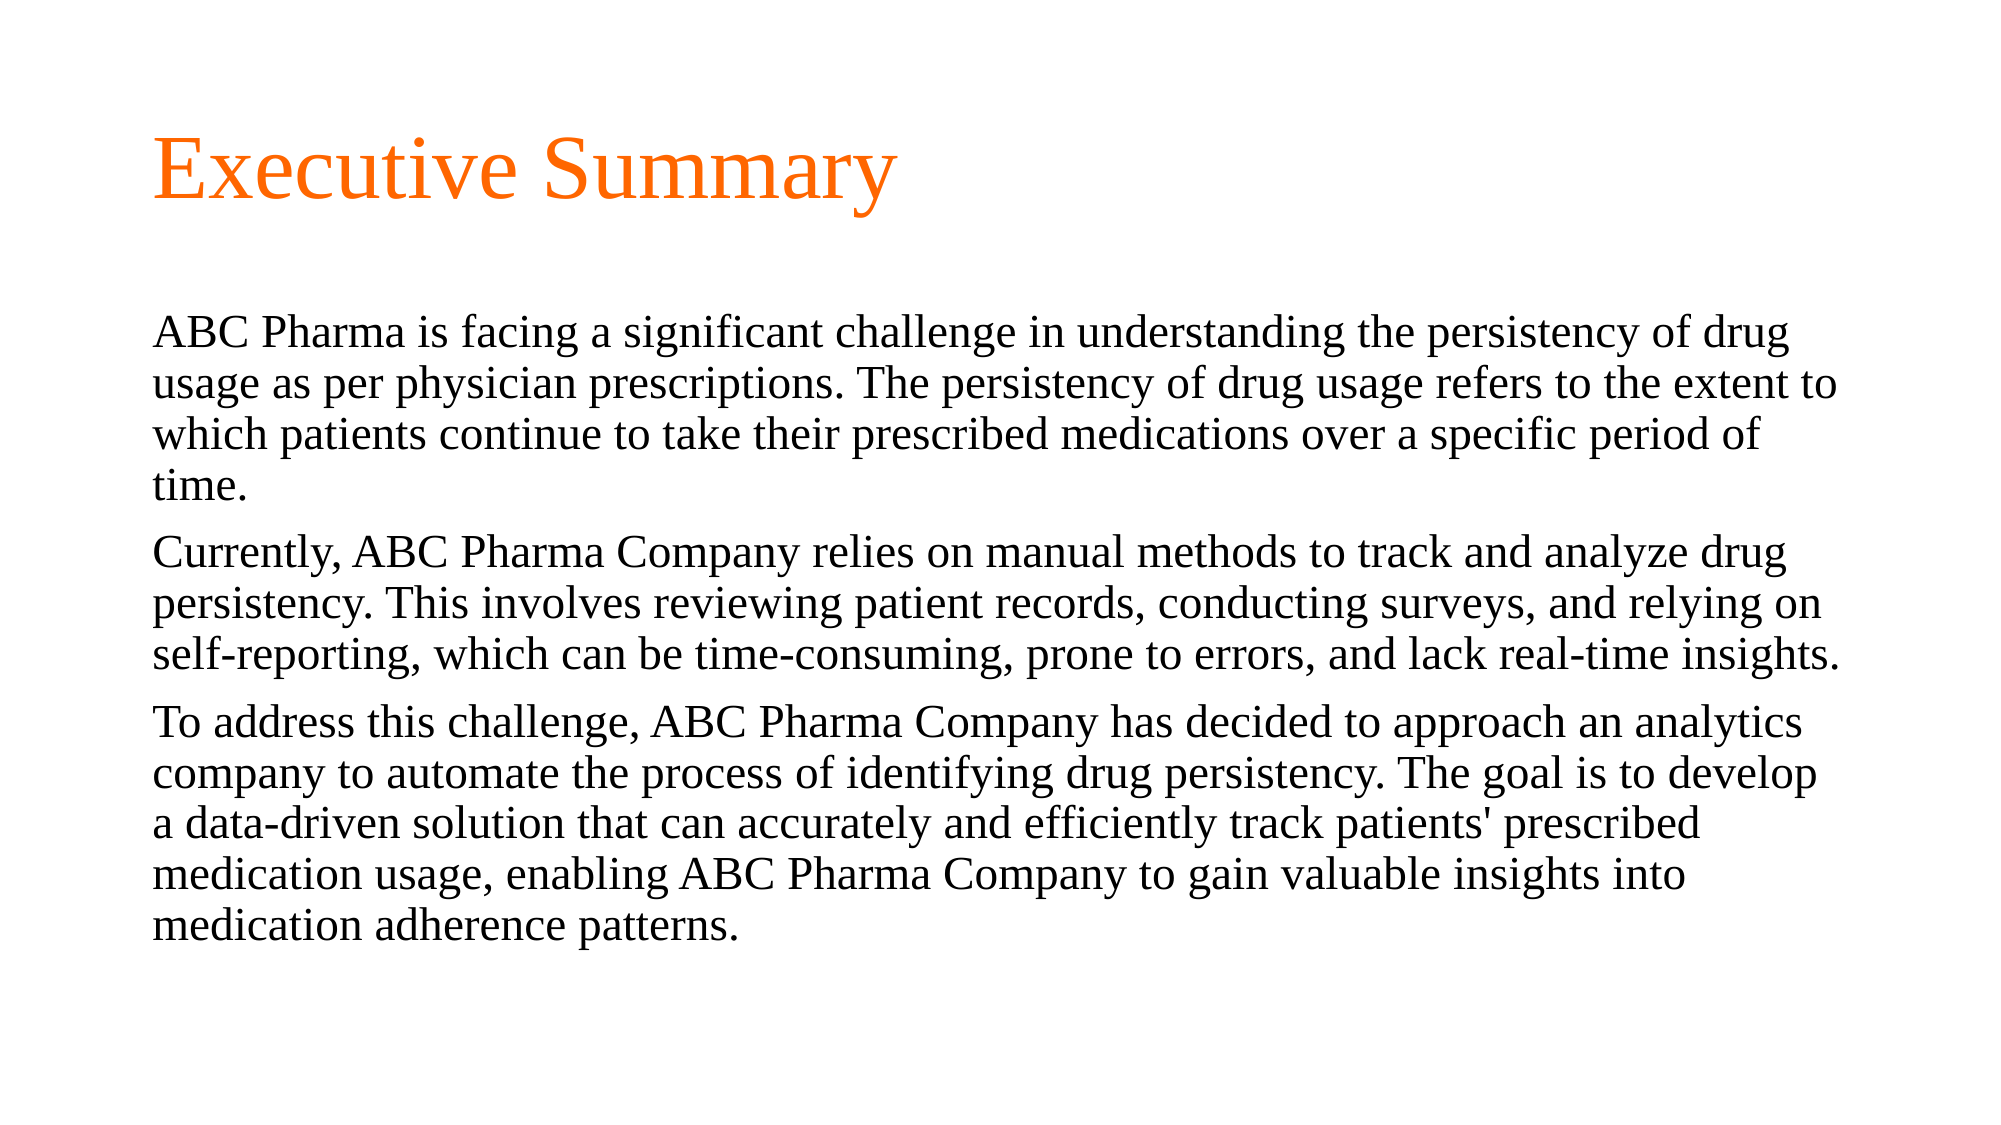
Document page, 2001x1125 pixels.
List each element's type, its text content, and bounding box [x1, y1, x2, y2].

list ABC Pharma is facing a significant challenge in understanding the persistency of drug usage as per physician prescriptions. The persistency of drug usage refers to the extent to which patients continue to take their prescribed medications over a specific period of time. Currently, ABC Pharma Company relies on manual methods to track and analyze drug persistency. This involves reviewing patient records, conducting surveys, and relying on self-reporting, which can be time-consuming, prone to errors, and lack real-time insights. To address this challenge, ABC Pharma Company has decided to approach an analytics company to automate the process of identifying drug persistency. The goal is to develop a data-driven solution that can accurately and efficiently track patients' prescribed medication usage, enabling ABC Pharma Company to gain valuable insights into medication adherence patterns. [137, 299, 1863, 1014]
title Executive Summary [137, 59, 1863, 278]
